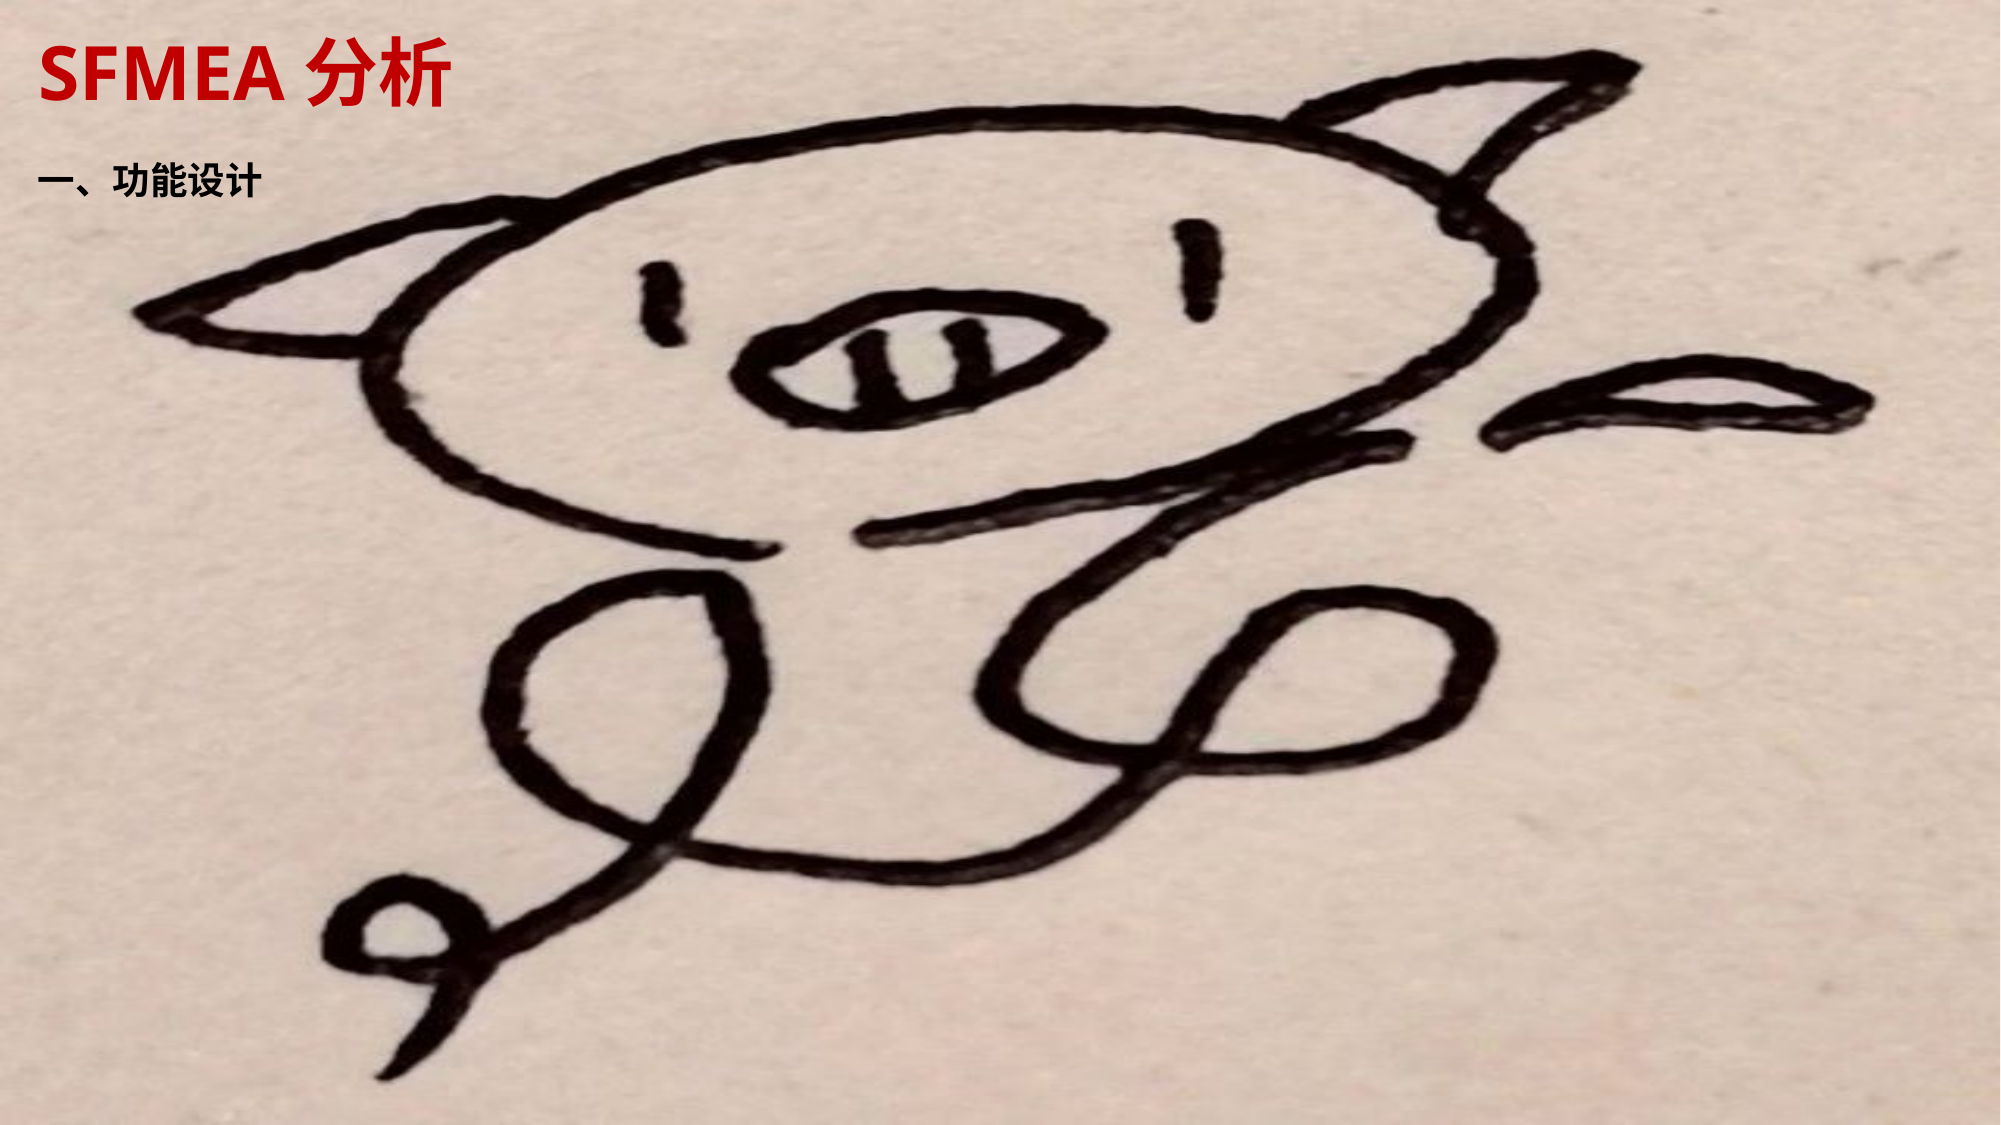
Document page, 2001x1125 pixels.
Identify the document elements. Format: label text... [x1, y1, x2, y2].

text_box SFMEA分析 [23, 18, 469, 123]
picture [0, 0, 2001, 1125]
text_box 一、功能设计 [22, 149, 278, 210]
